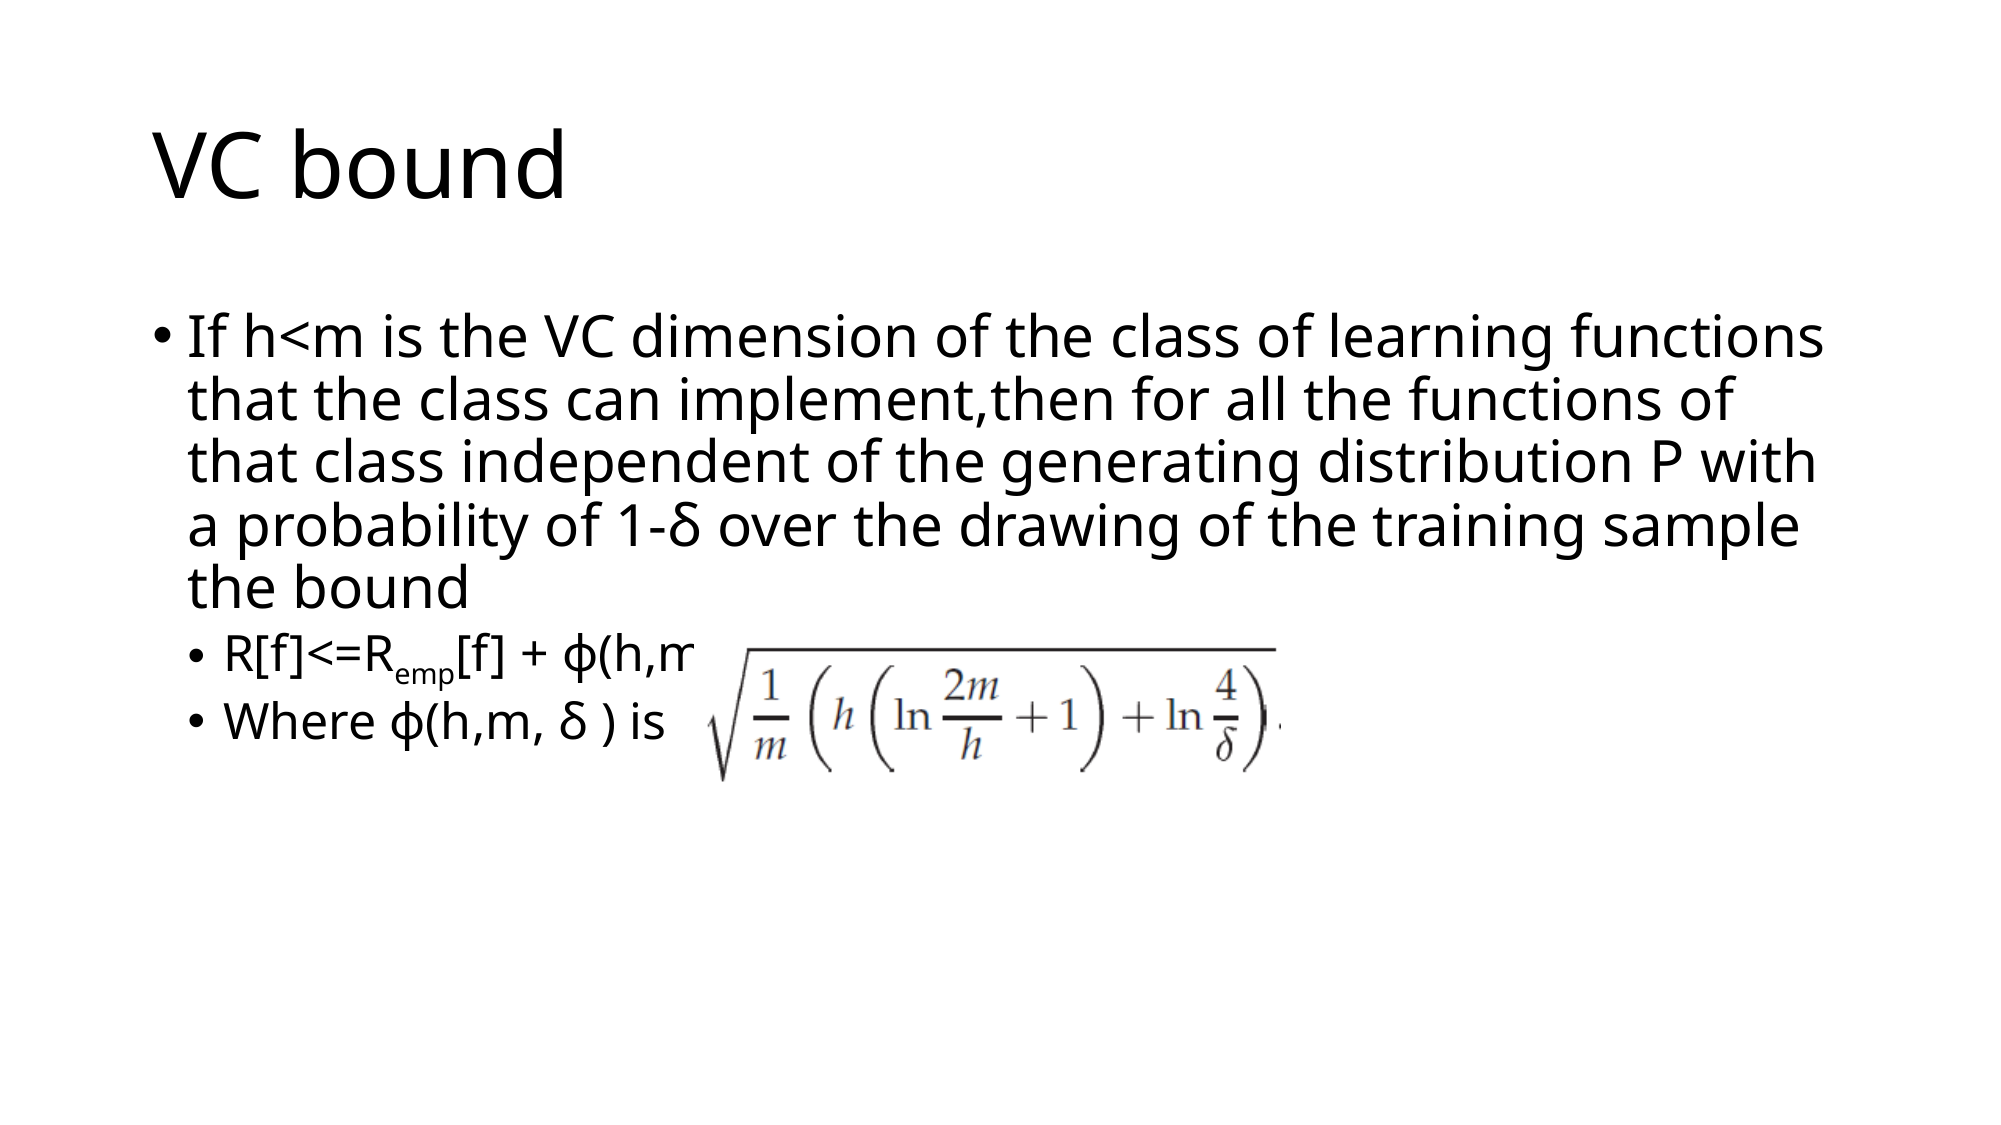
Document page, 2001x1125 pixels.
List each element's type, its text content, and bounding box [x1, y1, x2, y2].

text_box VC bound [137, 59, 1863, 278]
picture [694, 628, 1281, 789]
text_box If h<m is the VC dimension of the class of learning functions that the class can implement,then for all the functions of that class independent of the generating distribution P with a probability of 1-δ over the drawing of the training sample the bound R[f]<=Remp[f] + ɸ(h,m, δ ) Where ɸ(h,m, δ ) is [137, 299, 1863, 1014]
